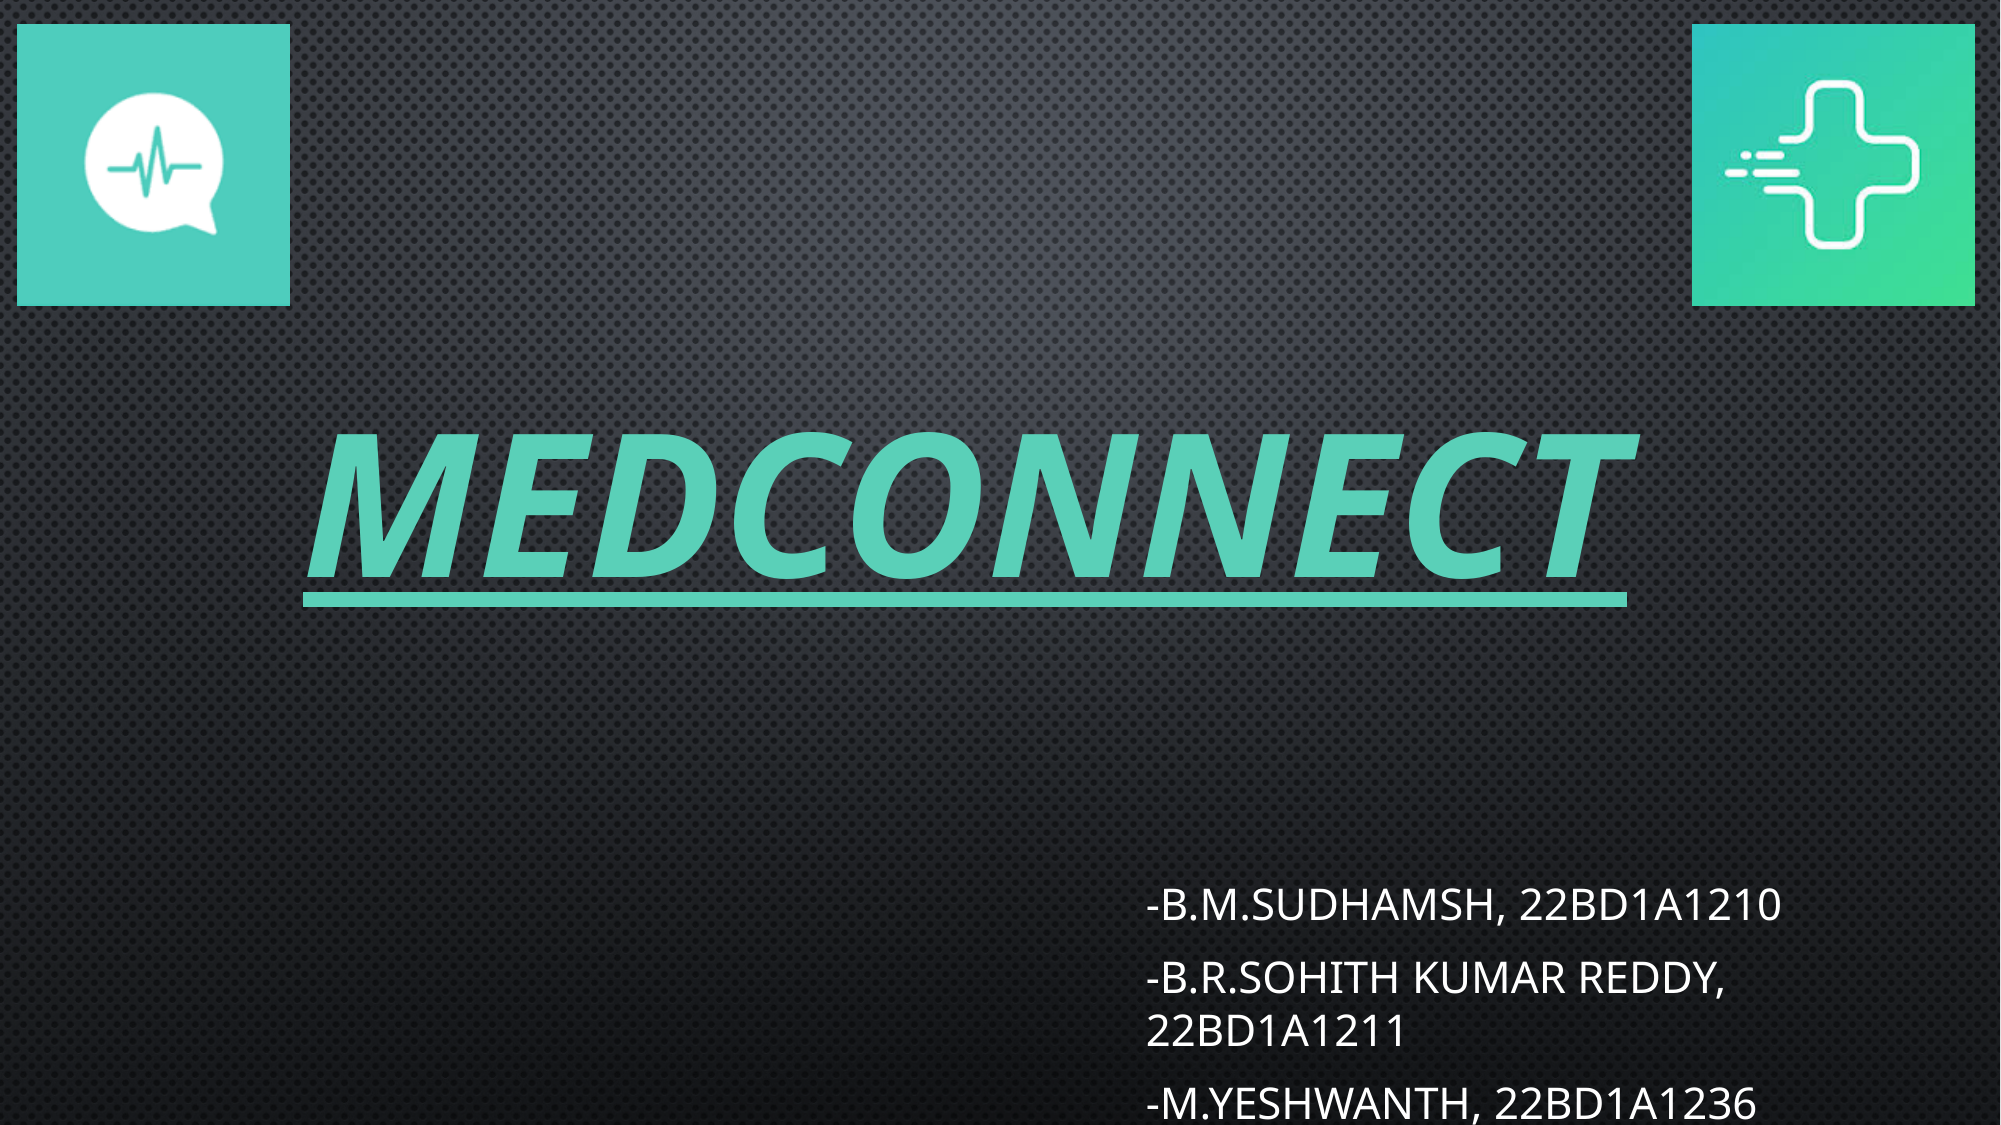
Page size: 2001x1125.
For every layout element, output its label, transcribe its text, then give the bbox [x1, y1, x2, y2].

subtitle -B.M.Sudhamsh, 22BD1A1210 -B.R.Sohith Kumar Reddy, 22BD1A1211 -M.Yeshwanth, 22BD1A1236 [1130, 868, 1990, 1116]
title MEDCONNECT [219, 99, 1711, 625]
picture [1692, 23, 1975, 306]
picture [17, 23, 290, 306]
